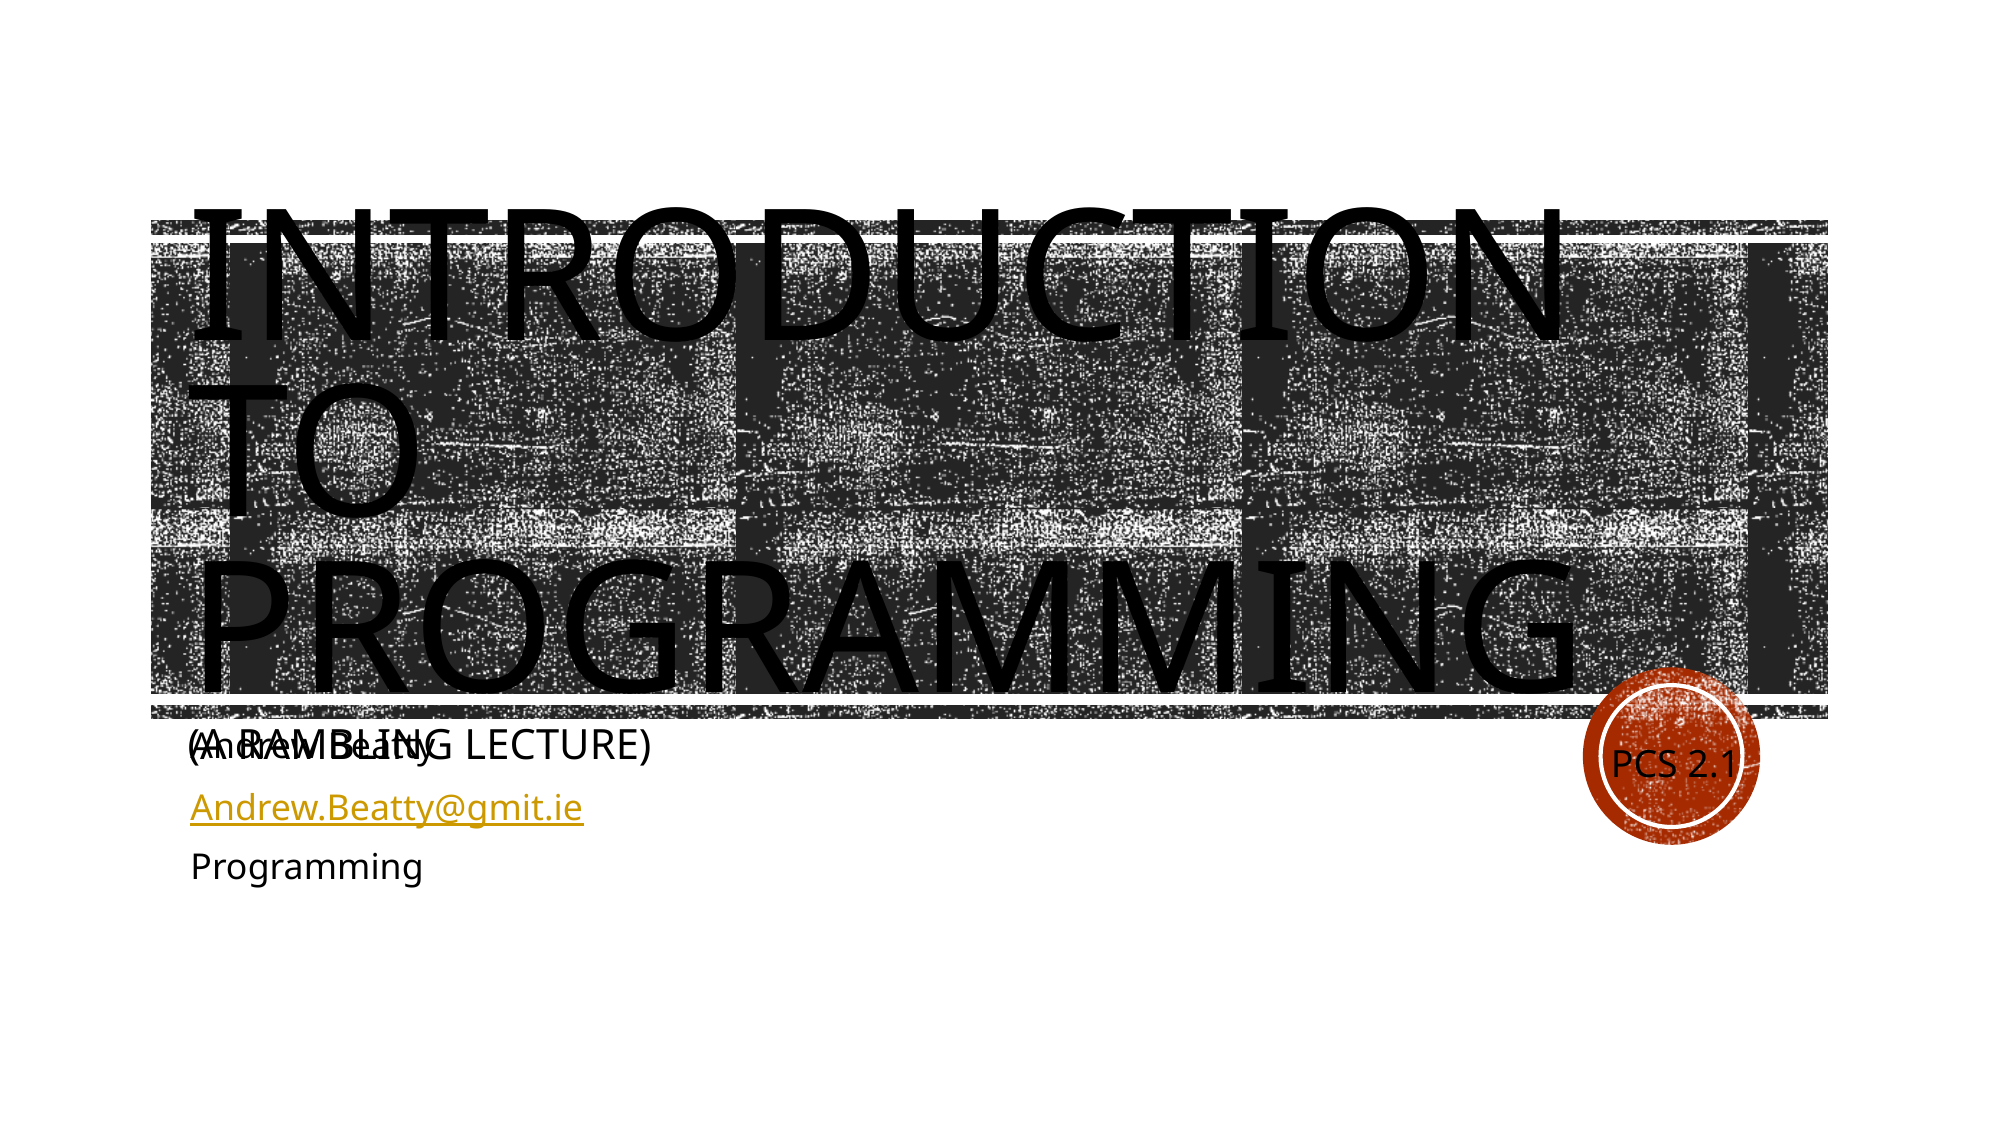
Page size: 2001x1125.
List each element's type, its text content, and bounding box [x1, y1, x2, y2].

text_box PCS 2.1 [1596, 732, 1768, 793]
title Introduction to programming (a rambling lecture) [172, 234, 1808, 733]
subtitle Andrew Beatty Andrew.Beatty@gmit.ie Programming [175, 720, 1470, 896]
